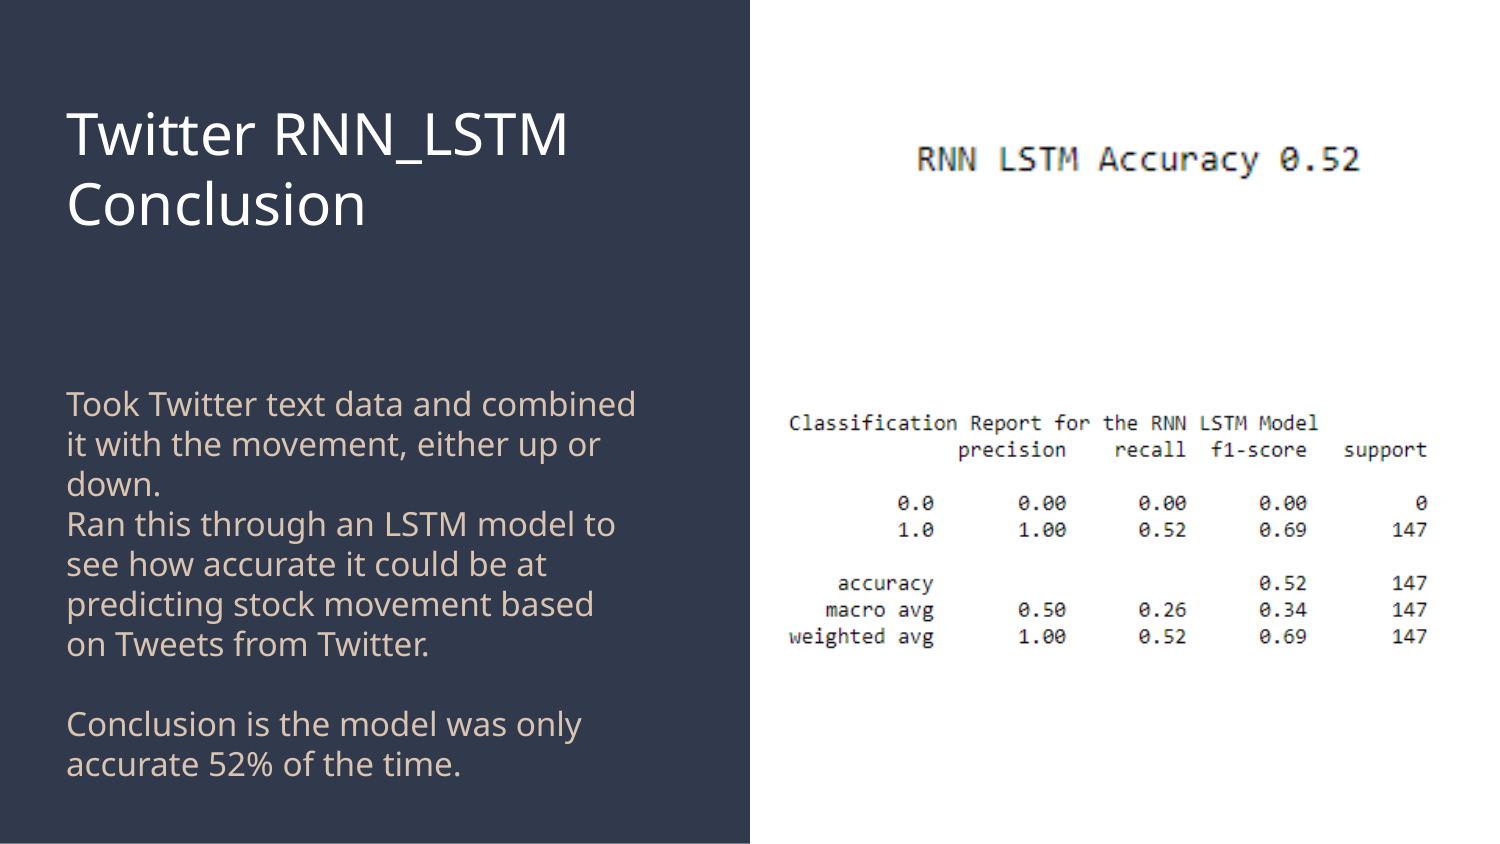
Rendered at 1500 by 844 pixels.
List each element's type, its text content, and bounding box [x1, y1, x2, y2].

subtitle Took Twitter text data and combined it with the movement, either up or down. Ran this through an LSTM model to see how accurate it could be at predicting stock movement based on Tweets from Twitter. Conclusion is the model was only accurate 52% of the time. [51, 368, 659, 789]
picture [780, 399, 1478, 675]
picture [904, 132, 1406, 220]
title Twitter RNN_LSTM Conclusion [51, 82, 659, 322]
